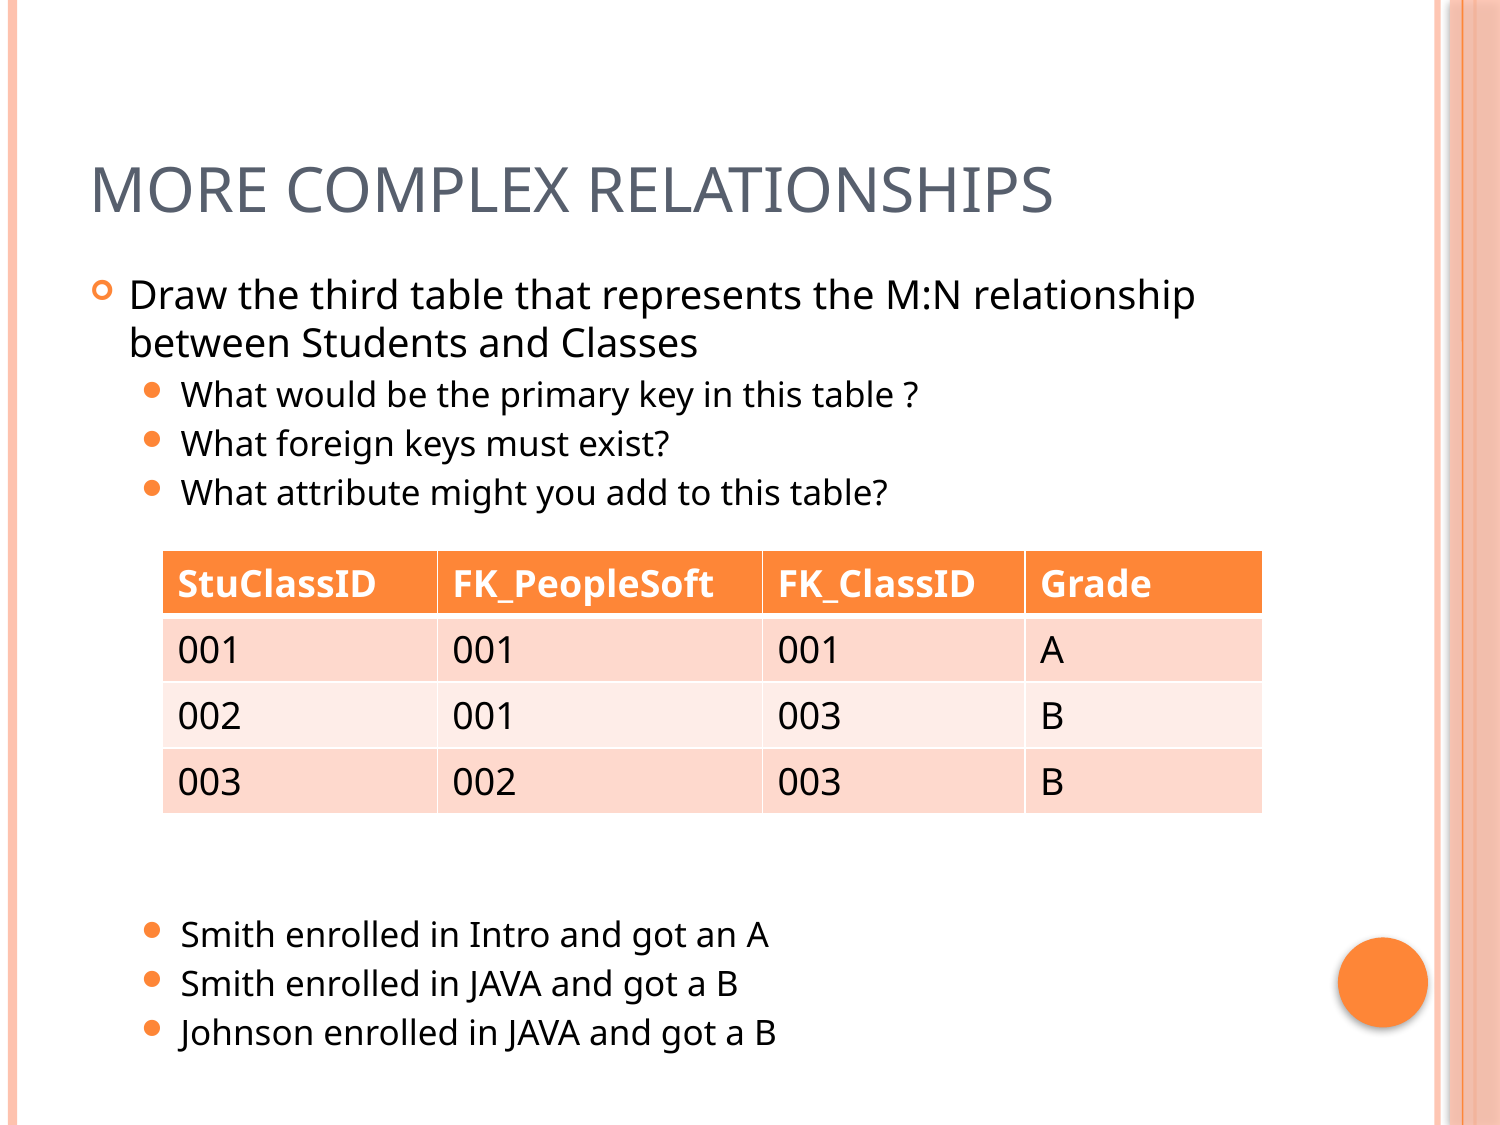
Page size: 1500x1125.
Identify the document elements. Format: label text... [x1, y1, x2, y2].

table_cell 002 [438, 749, 762, 813]
table_cell B [1026, 749, 1262, 813]
table_header FK_PeopleSoft [438, 551, 762, 613]
title MORE COMPLEX RELATIONSHIPS [75, 45, 1300, 233]
table_cell A [1026, 619, 1262, 681]
table_cell 001 [763, 619, 1024, 681]
table_cell 001 [438, 619, 762, 681]
table_cell 001 [438, 683, 762, 747]
table_cell B [1026, 683, 1262, 747]
list Draw the third table that represents the M:N relationship between Students and Classes What would be the primary key in this table ? What foreign keys must exist? What attribute might you add to this table? Smith enrolled in Intro and got an A Smith enrolled in JAVA and got a B Johnson enrolled in JAVA and got a B [75, 262, 1300, 1062]
table_cell 003 [763, 749, 1024, 813]
table_header StuClassID [163, 551, 437, 613]
table_header Grade [1026, 551, 1262, 613]
table_cell 001 [163, 619, 437, 681]
table_cell 003 [763, 683, 1024, 747]
table_cell 003 [163, 749, 437, 813]
table_header FK_ClassID [763, 551, 1024, 613]
table_cell 002 [163, 683, 437, 747]
